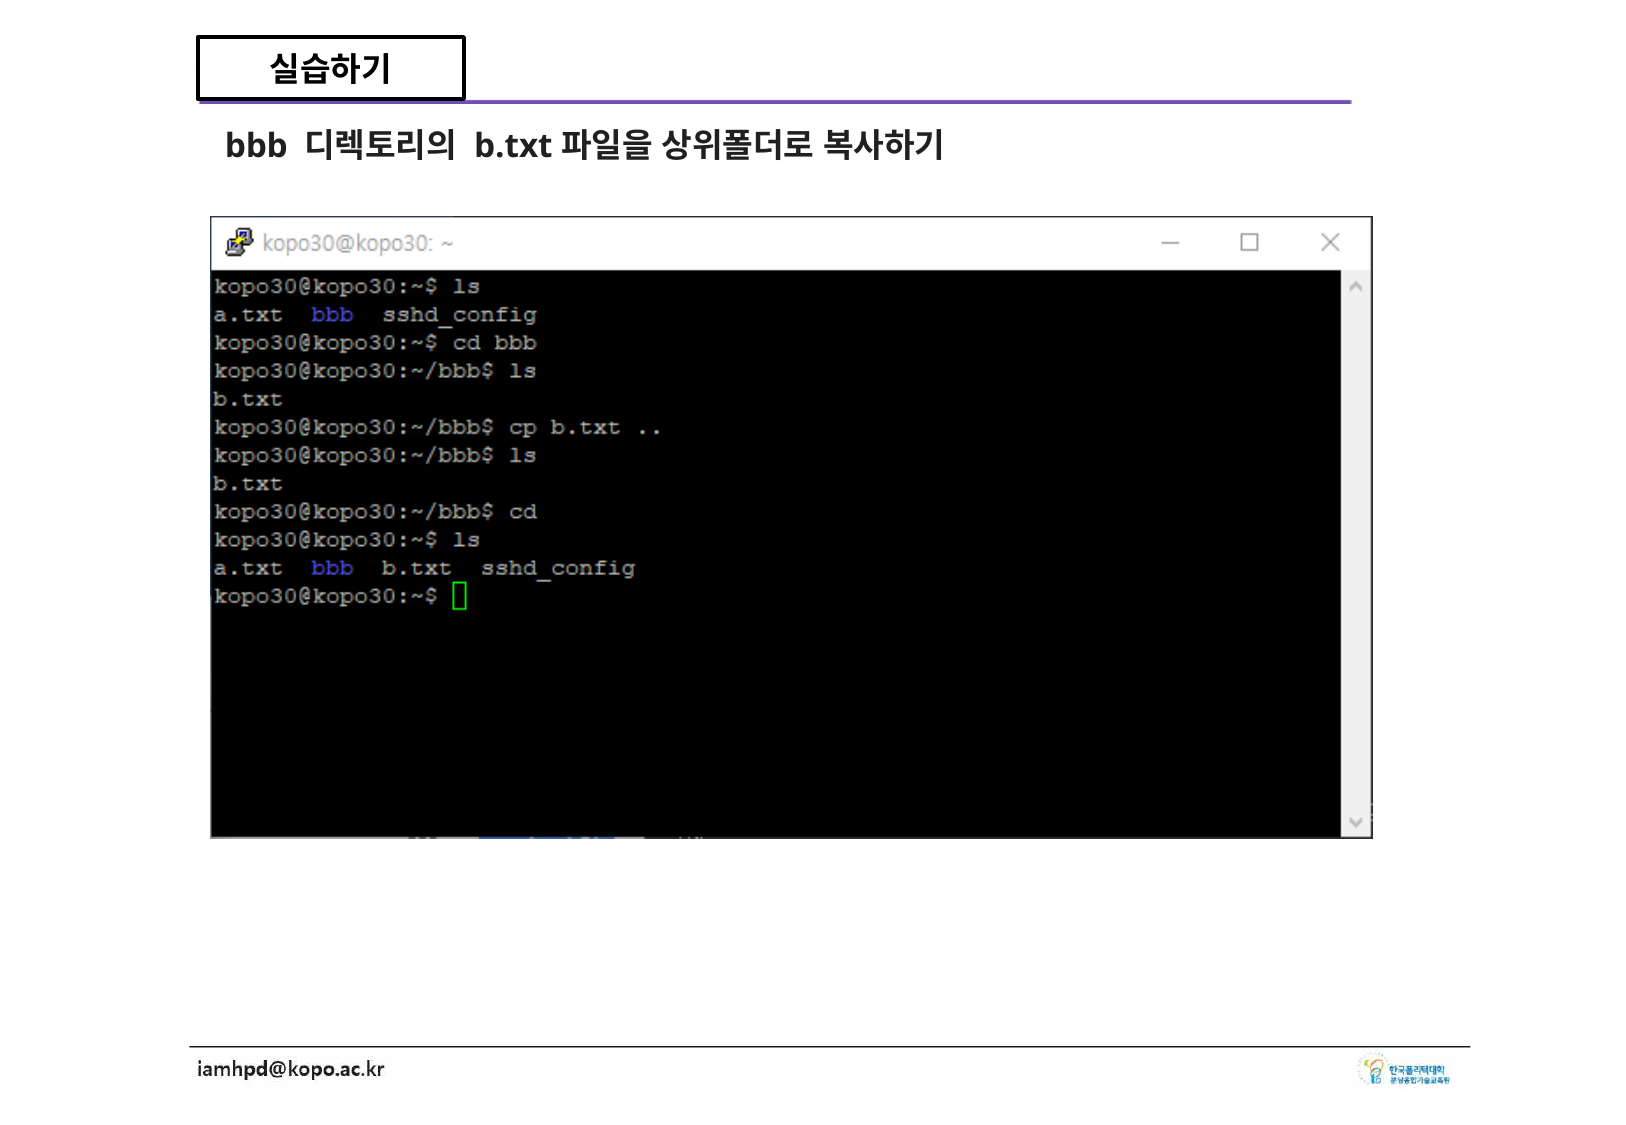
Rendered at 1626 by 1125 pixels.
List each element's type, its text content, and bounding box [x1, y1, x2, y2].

picture [195, 53, 1352, 104]
text_box 실습하기 [196, 35, 466, 101]
picture [209, 216, 1373, 840]
picture [189, 1042, 1471, 1089]
text_box bbb 디렉토리의 b.txt파일을 상위폴더로 복사하기 [210, 117, 1256, 172]
